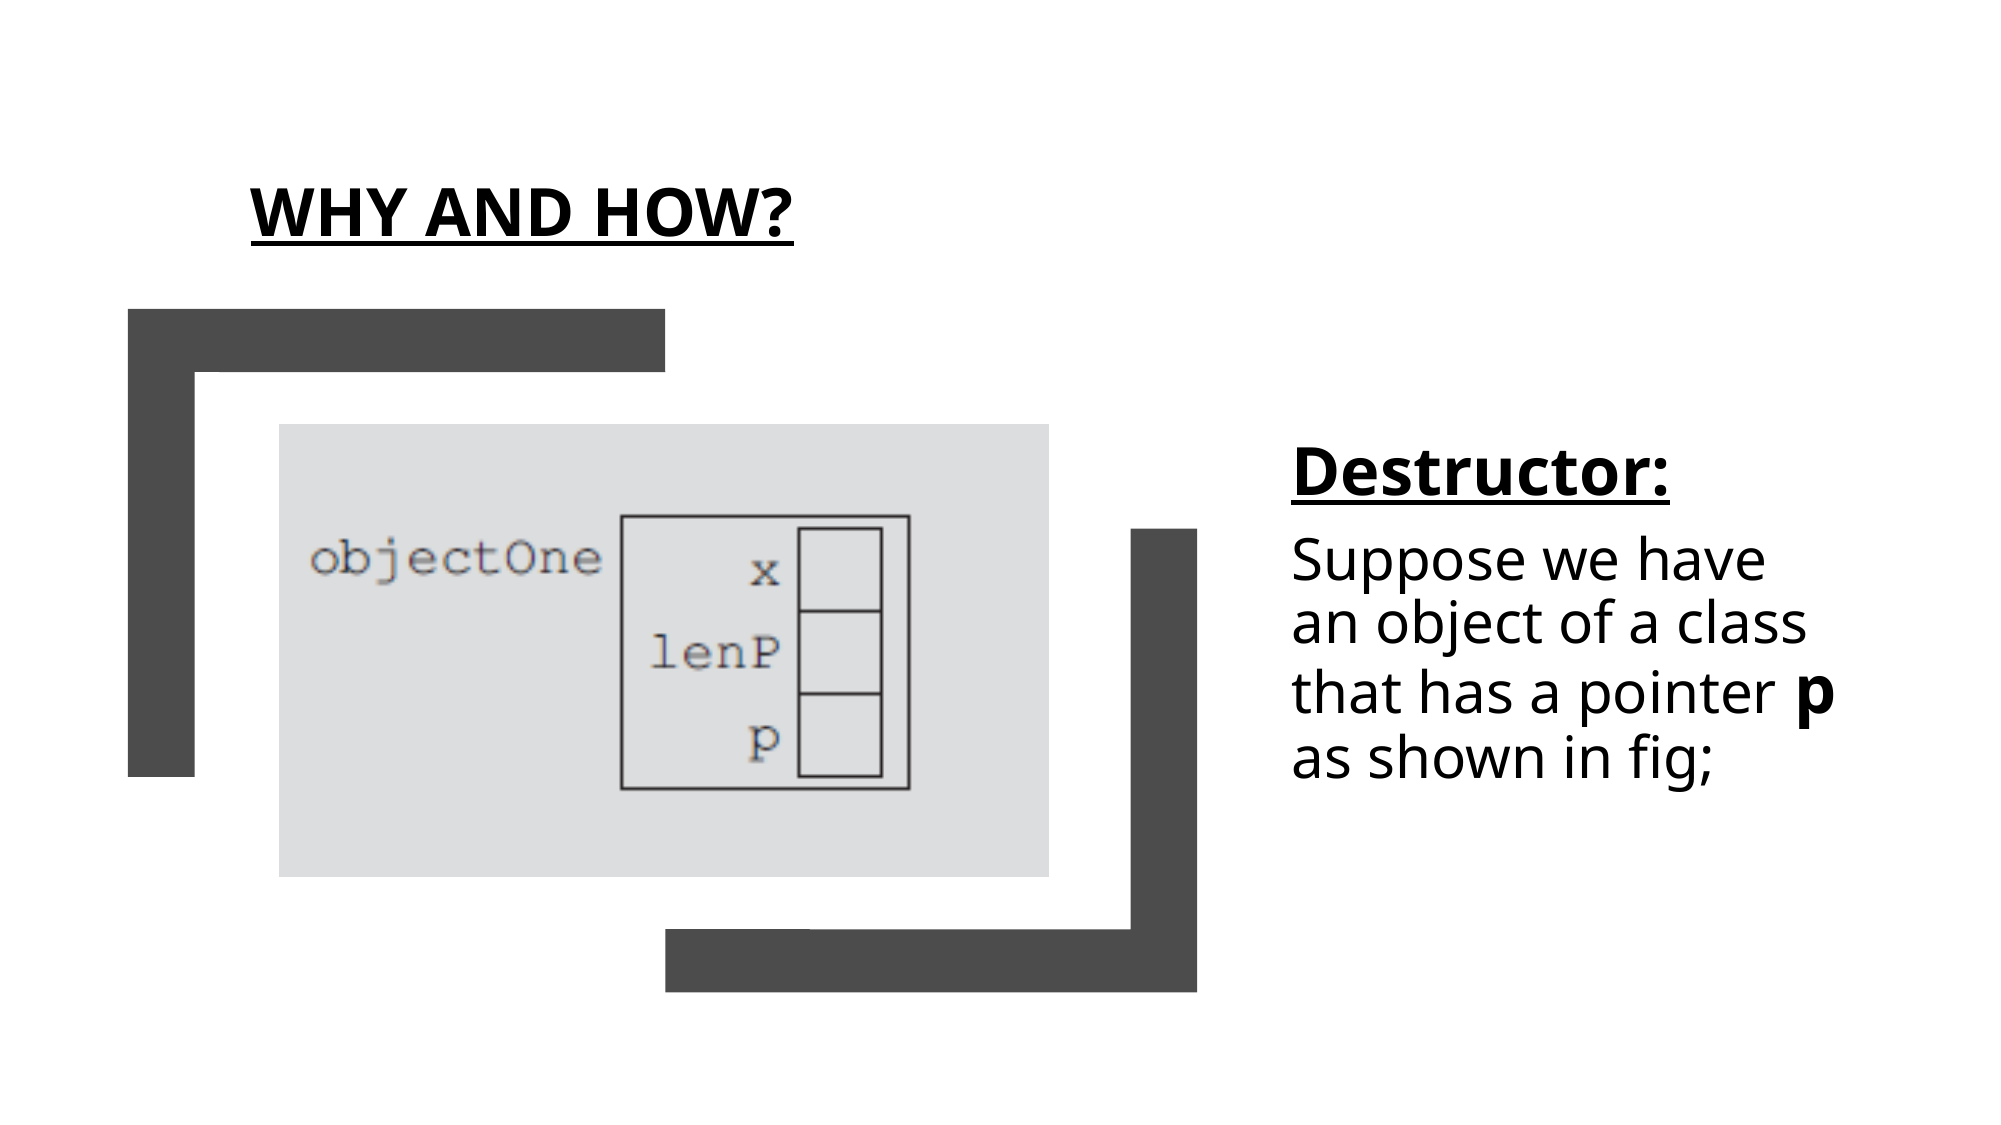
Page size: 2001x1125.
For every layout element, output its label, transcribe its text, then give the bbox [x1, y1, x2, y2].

list Destructor: Suppose we have an object of a class that has a pointer p as shown in fig; [1276, 373, 1872, 930]
text_box [665, 528, 1198, 993]
text_box [127, 308, 666, 777]
picture [279, 424, 1050, 877]
title WHY AND HOW? [235, 88, 1859, 258]
